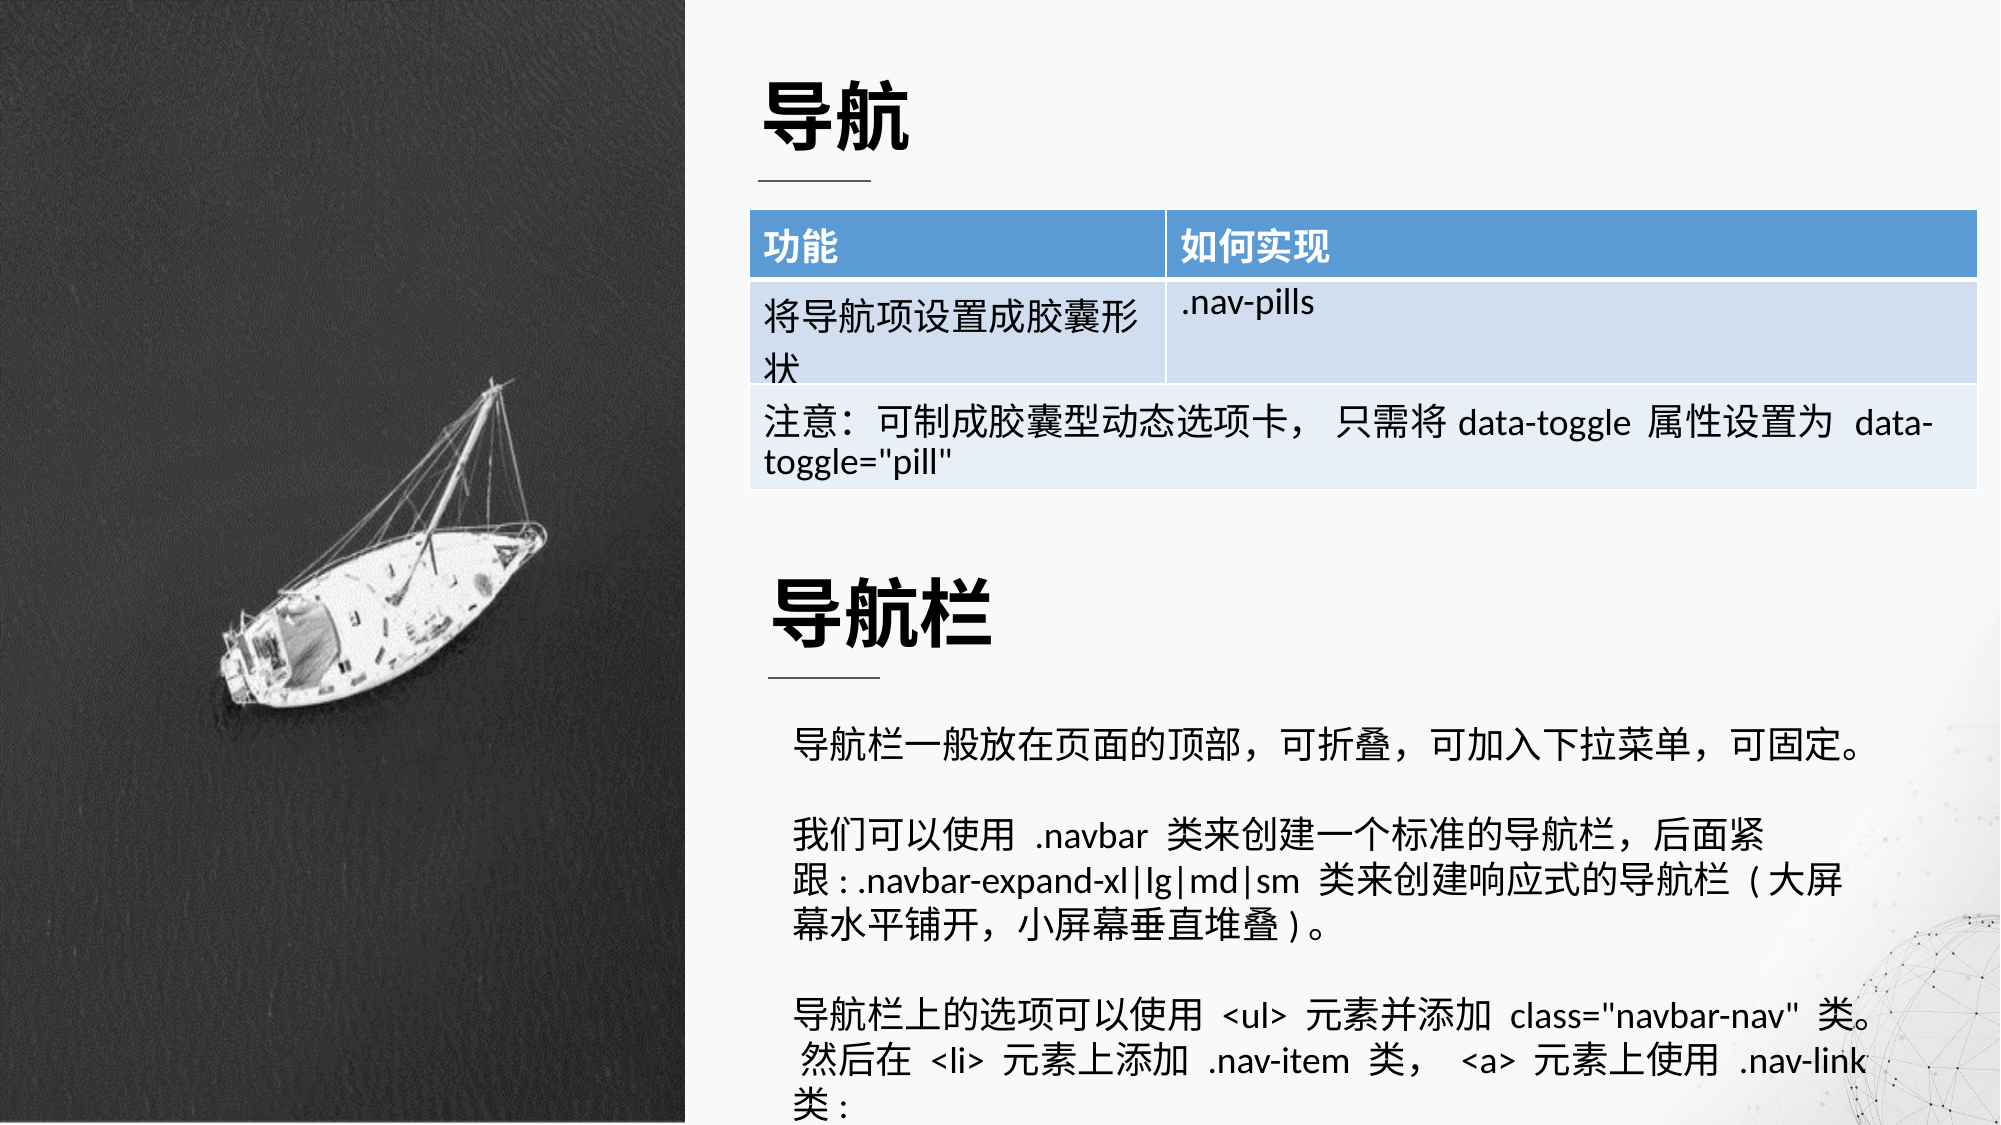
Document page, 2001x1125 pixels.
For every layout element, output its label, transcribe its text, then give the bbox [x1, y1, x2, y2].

table_header 功能 [750, 210, 1165, 277]
table_header 如何实现 [1167, 210, 1977, 277]
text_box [758, 561, 1448, 679]
table_cell 将导航项设置成胶囊形状 [750, 282, 1165, 383]
picture [0, 0, 2000, 1125]
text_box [748, 63, 1439, 181]
table_cell 注意：可制成胶囊型动态选项卡， 只需将data-toggle 属性设置为 data-toggle="pill" [750, 385, 1977, 489]
text_box 导航栏一般放在页面的顶部，可折叠，可加入下拉菜单，可固定。 我们可以使用 .navbar 类来创建一个标准的导航栏，后面紧跟: .navbar-expand-xl|lg|md|sm 类来创建响应式的导航栏 (大屏幕水平铺开，小屏幕垂直堆叠)。 导航栏上的选项可以使用 <ul> 元素并添加 class="navbar-nav" 类。 然后在 <li> 元素上添加 .nav-item 类， <a> 元素上使用 .nav-link 类: [777, 713, 1897, 1125]
table_cell .nav-pills [1167, 282, 1977, 383]
